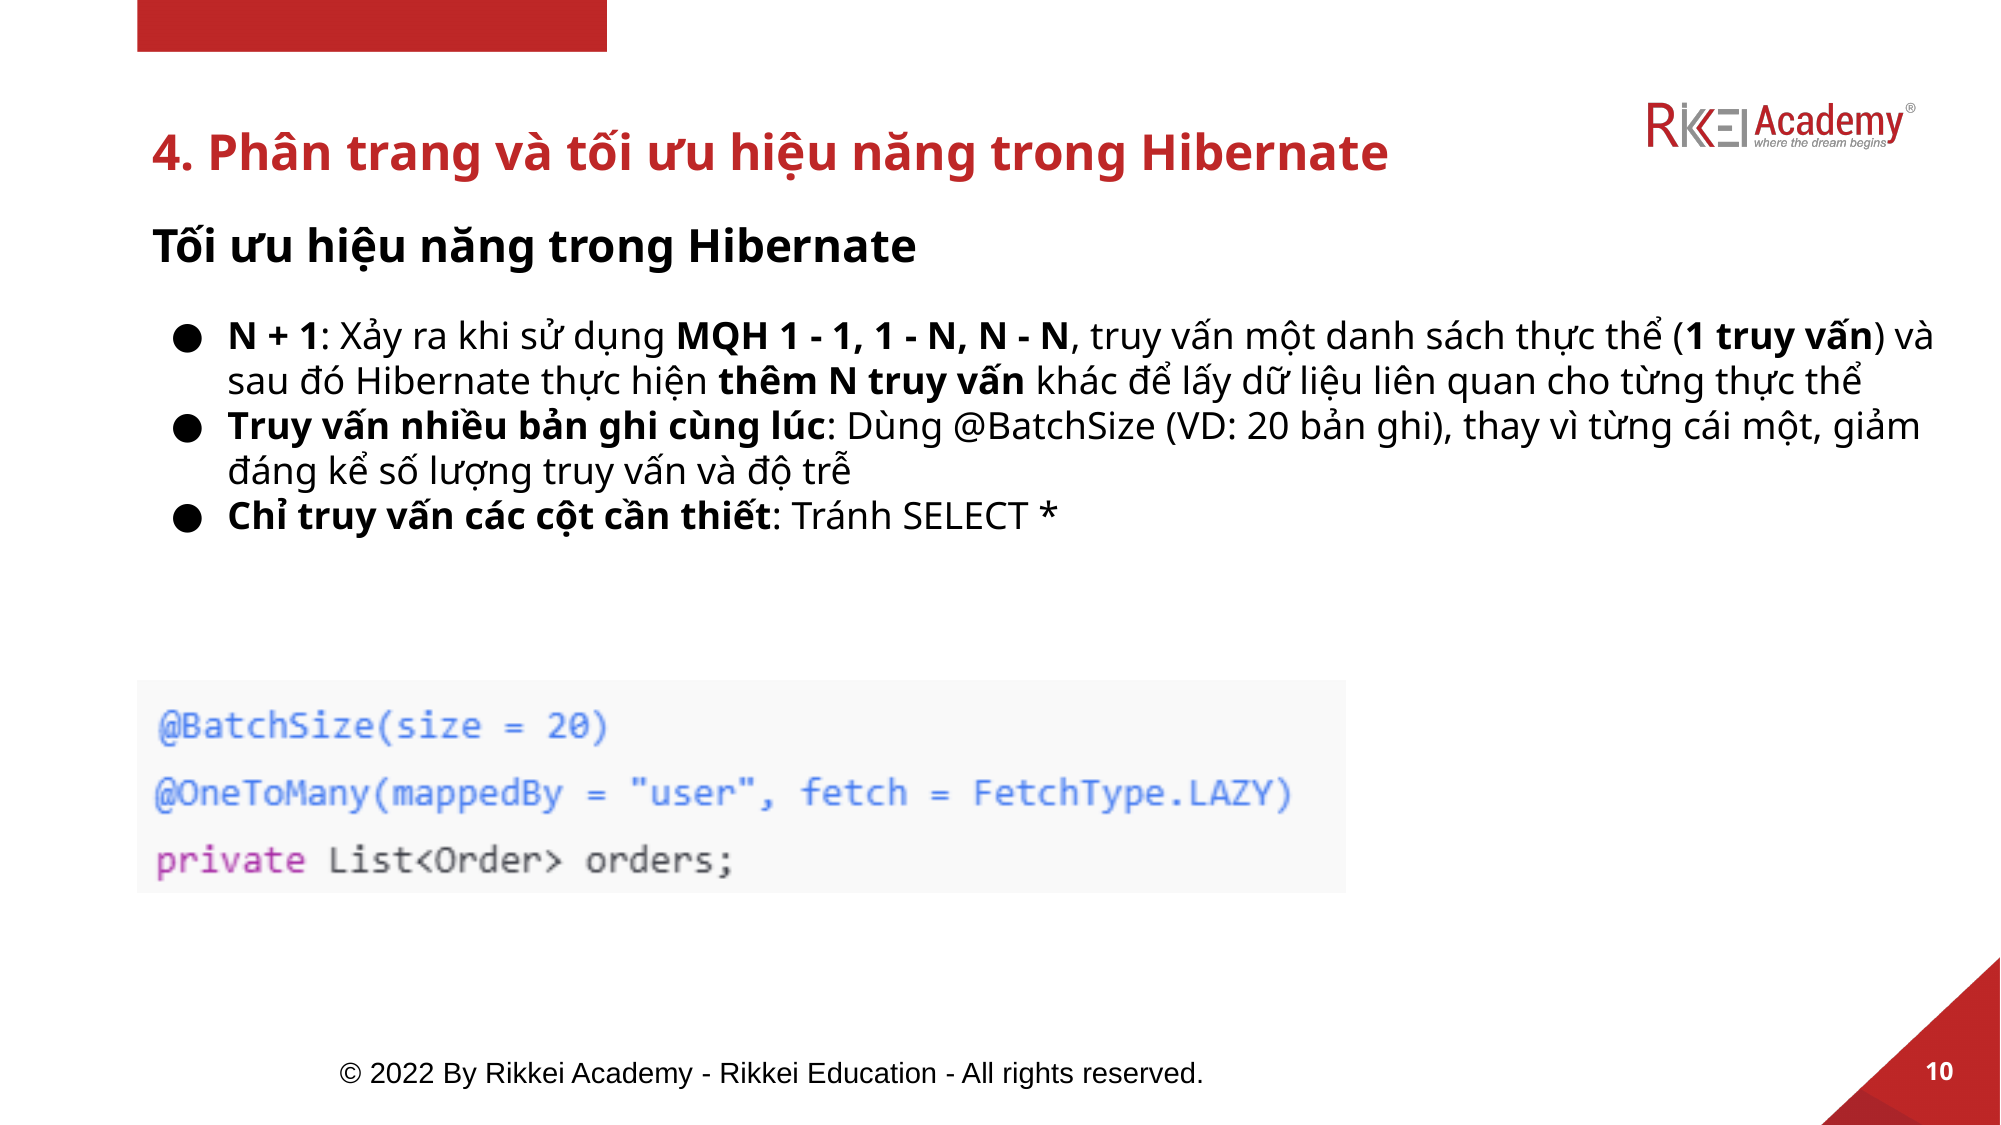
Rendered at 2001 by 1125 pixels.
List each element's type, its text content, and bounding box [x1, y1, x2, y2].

text_box Tối ưu hiệu năng trong Hibernate [137, 207, 1013, 296]
text_box N + 1: Xảy ra khi sử dụng MQH 1 - 1, 1 - N, N - N, truy vấn một danh sách thực thể (1 truy vấn) và sau đó Hibernate thực hiện thêm N truy vấn khác để lấy dữ liệu liên quan cho từng thực thể Truy vấn nhiều bản ghi cùng lúc: Dùng @BatchSize (VD: 20 bản ghi), thay vì từng cái một, giảm đáng kể số lượng truy vấn và độ trễ Chỉ truy vấn các cột cần thiết: Tránh SELECT * [137, 296, 1970, 624]
title 4. Phân trang và tối ưu hiệu năng trong Hibernate [137, 100, 1526, 208]
picture [1818, 957, 2000, 1125]
picture [137, 0, 607, 52]
picture [137, 679, 1347, 893]
picture [1623, 53, 1929, 203]
